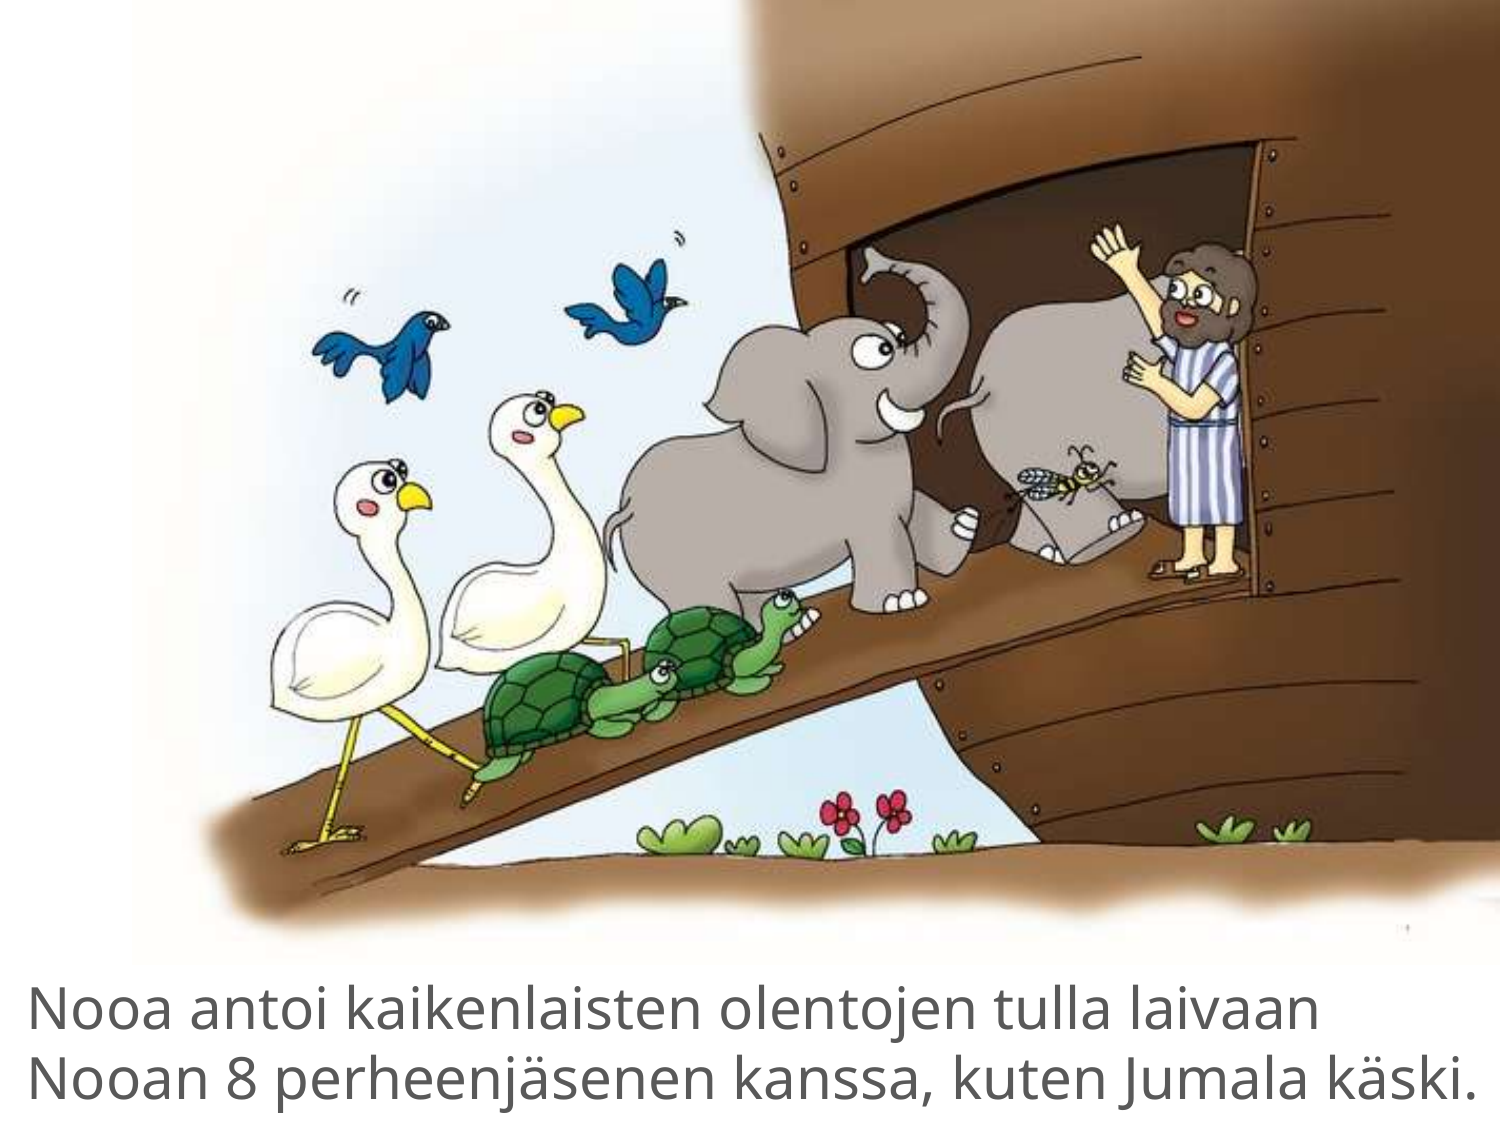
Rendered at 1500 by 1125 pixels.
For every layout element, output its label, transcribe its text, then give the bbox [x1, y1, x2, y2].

picture [132, 0, 1500, 965]
text_box Nooa antoi kaikenlaisten olentojen tulla laivaan Nooan 8 perheenjäsenen kanssa, kuten Jumala käski. [11, 964, 1498, 1119]
